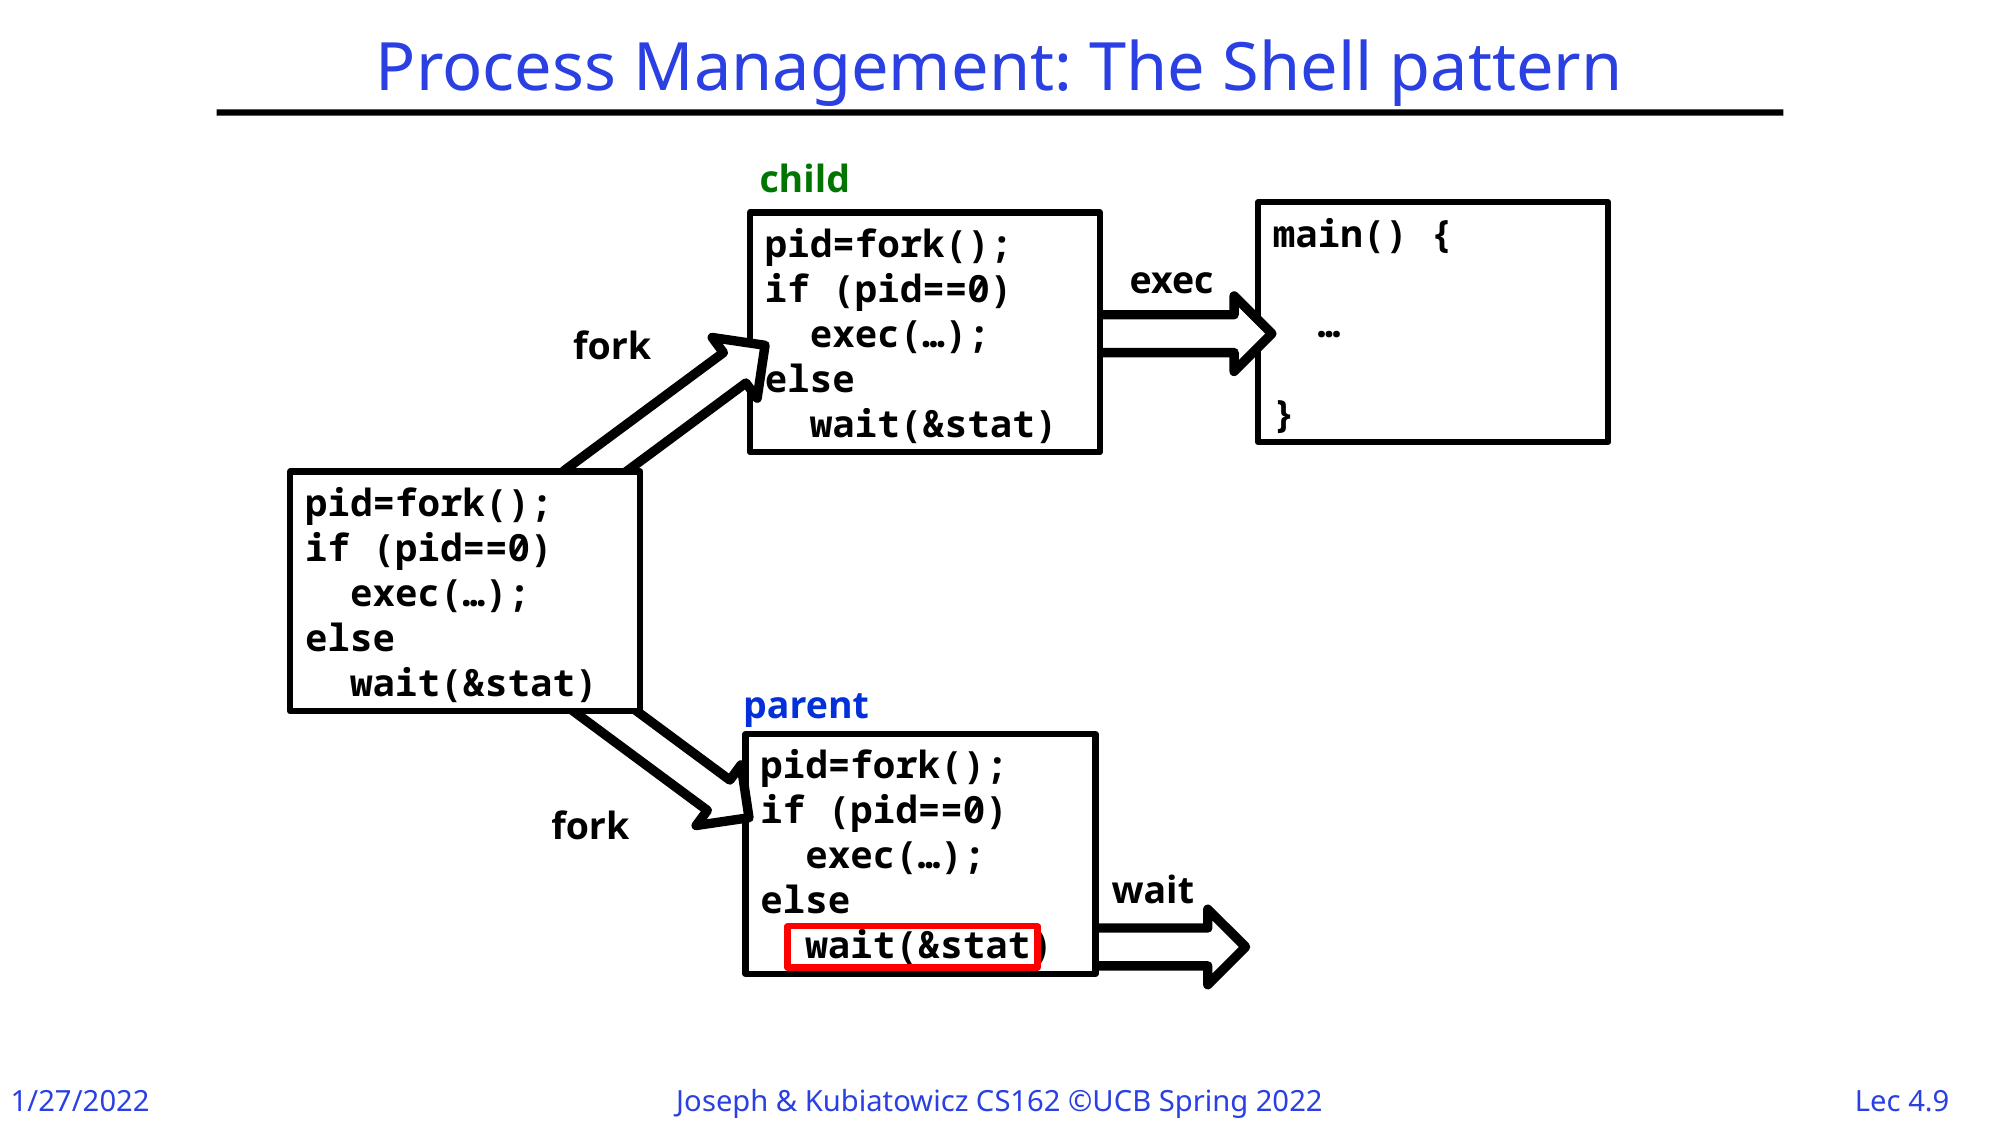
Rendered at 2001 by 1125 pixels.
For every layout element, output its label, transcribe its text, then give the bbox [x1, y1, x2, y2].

text_box wait [1101, 859, 1209, 919]
title Process Management: The Shell pattern [216, 24, 1784, 113]
text_box parent [728, 673, 884, 734]
text_box child [744, 147, 866, 208]
text_box pid=fork(); if (pid==0) exec(…); else wait(&stat) [290, 471, 641, 712]
text_box [1101, 910, 1246, 985]
text_box fork [536, 794, 645, 855]
text_box main() { … } [1258, 202, 1609, 442]
text_box fork [558, 314, 667, 375]
text_box exec [1114, 248, 1229, 308]
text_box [745, 733, 1096, 977]
text_box [1100, 295, 1272, 372]
text_box pid=fork(); if (pid==0) exec(…); else wait(&stat) [750, 212, 1100, 453]
text_box [574, 712, 740, 826]
text_box [563, 337, 766, 471]
